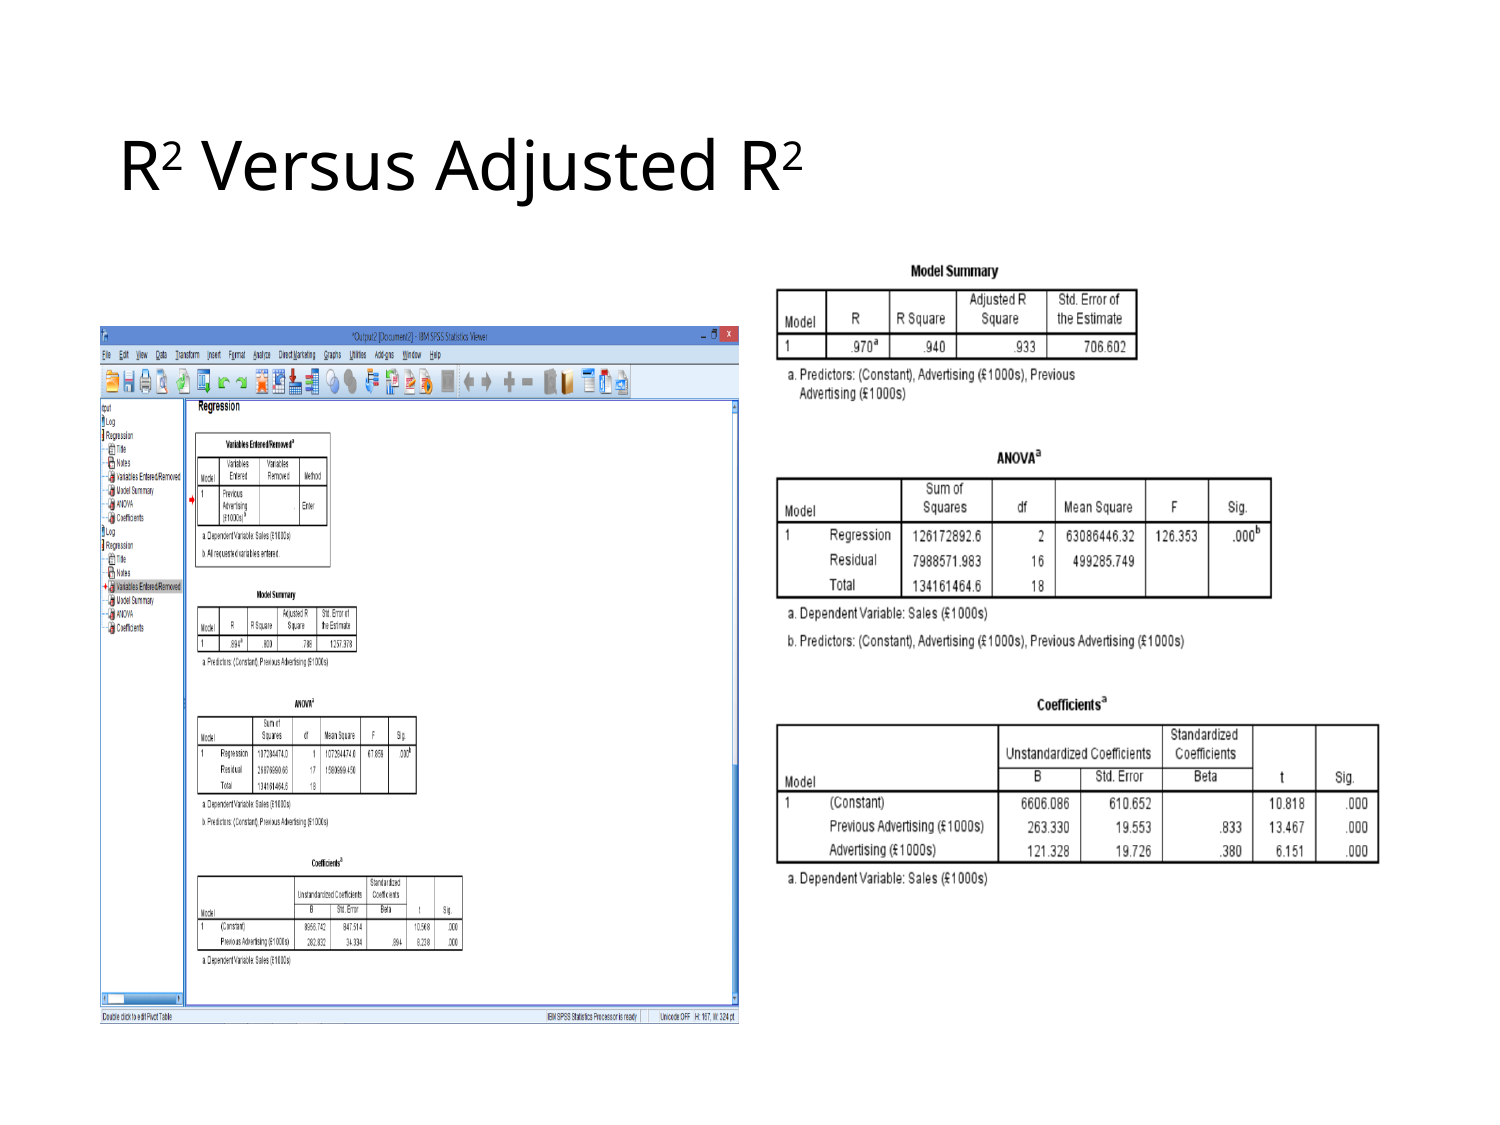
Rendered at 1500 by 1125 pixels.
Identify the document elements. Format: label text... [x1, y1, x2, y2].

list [100, 326, 739, 1024]
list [759, 243, 1397, 906]
title R2 Versus Adjusted R2 [103, 59, 1397, 278]
